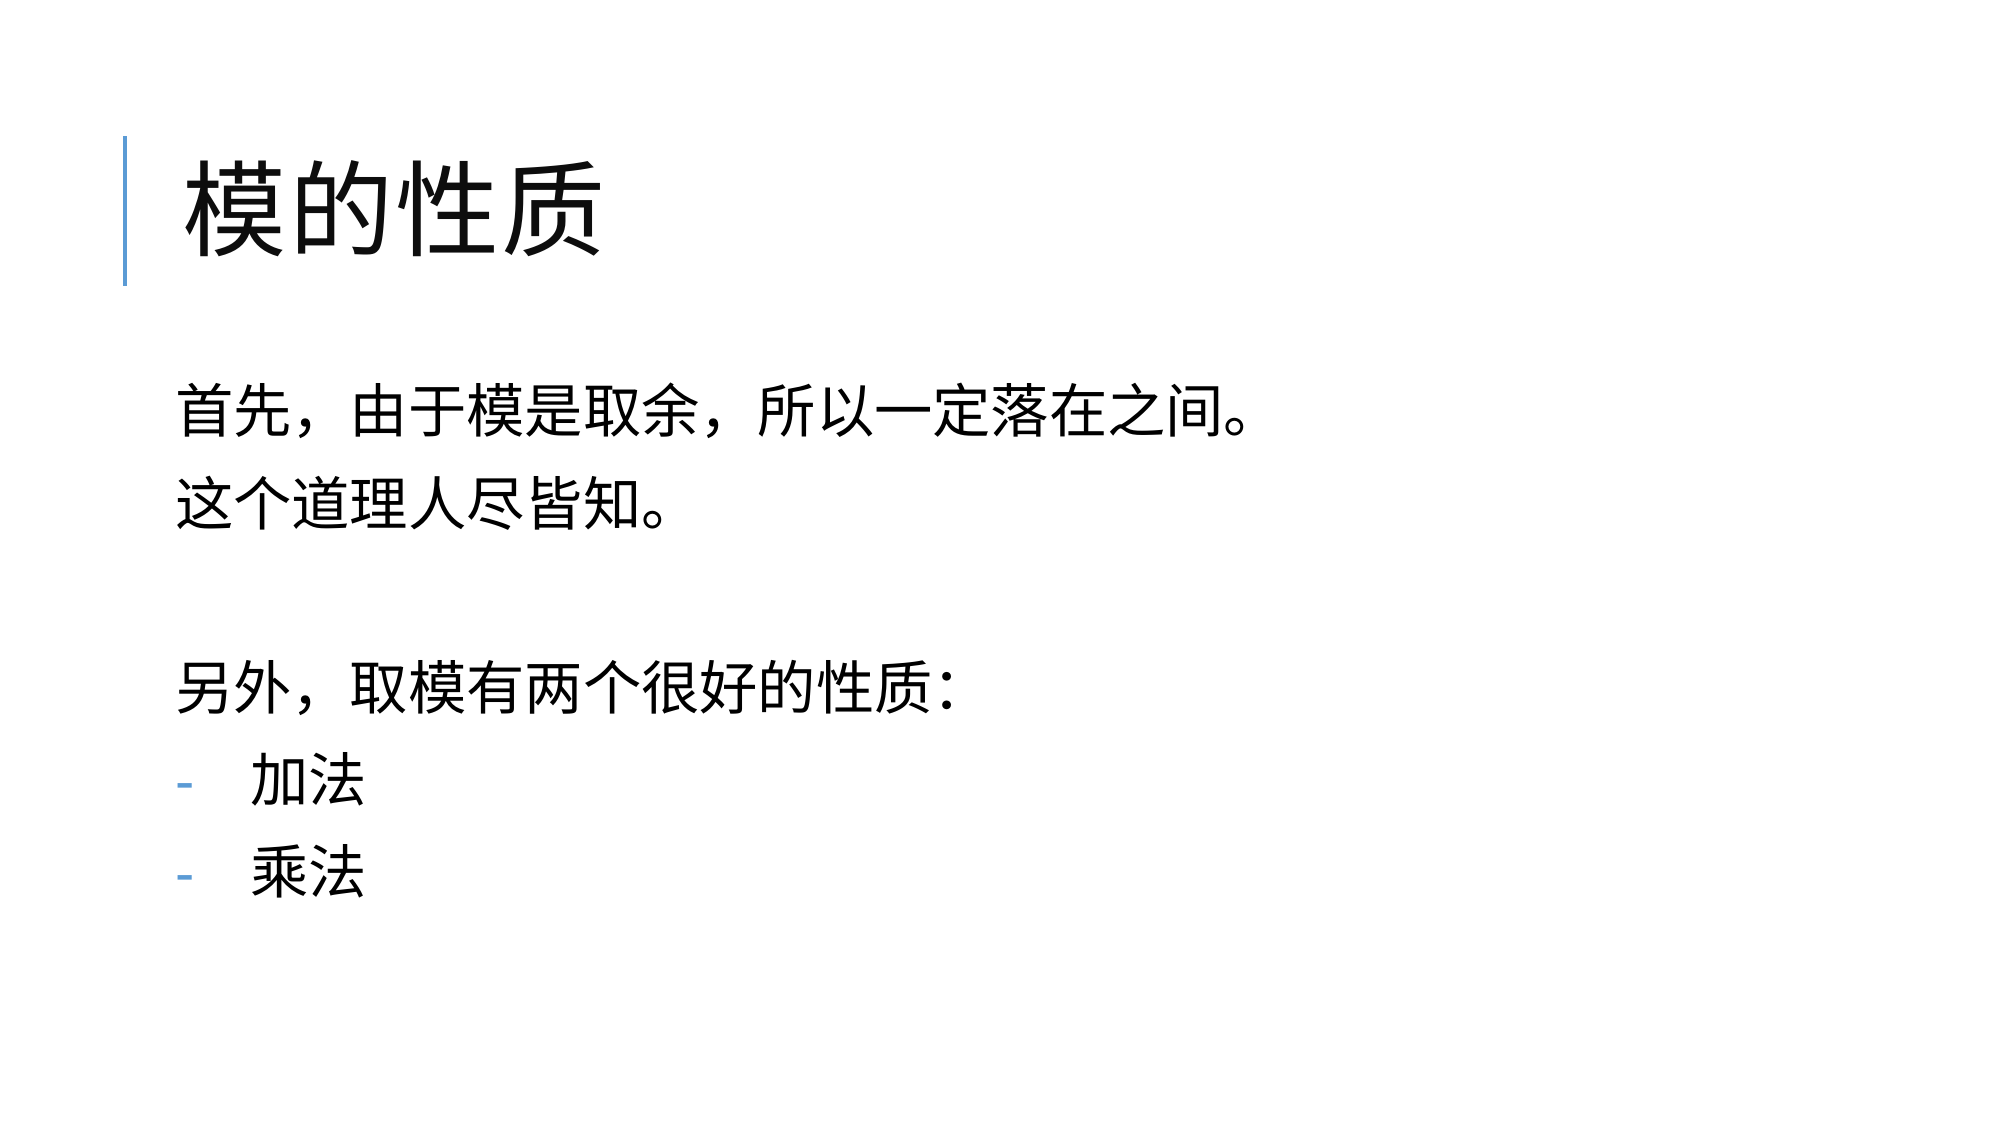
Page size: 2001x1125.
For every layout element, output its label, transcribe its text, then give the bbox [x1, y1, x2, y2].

title 模的性质 [168, 96, 1763, 342]
